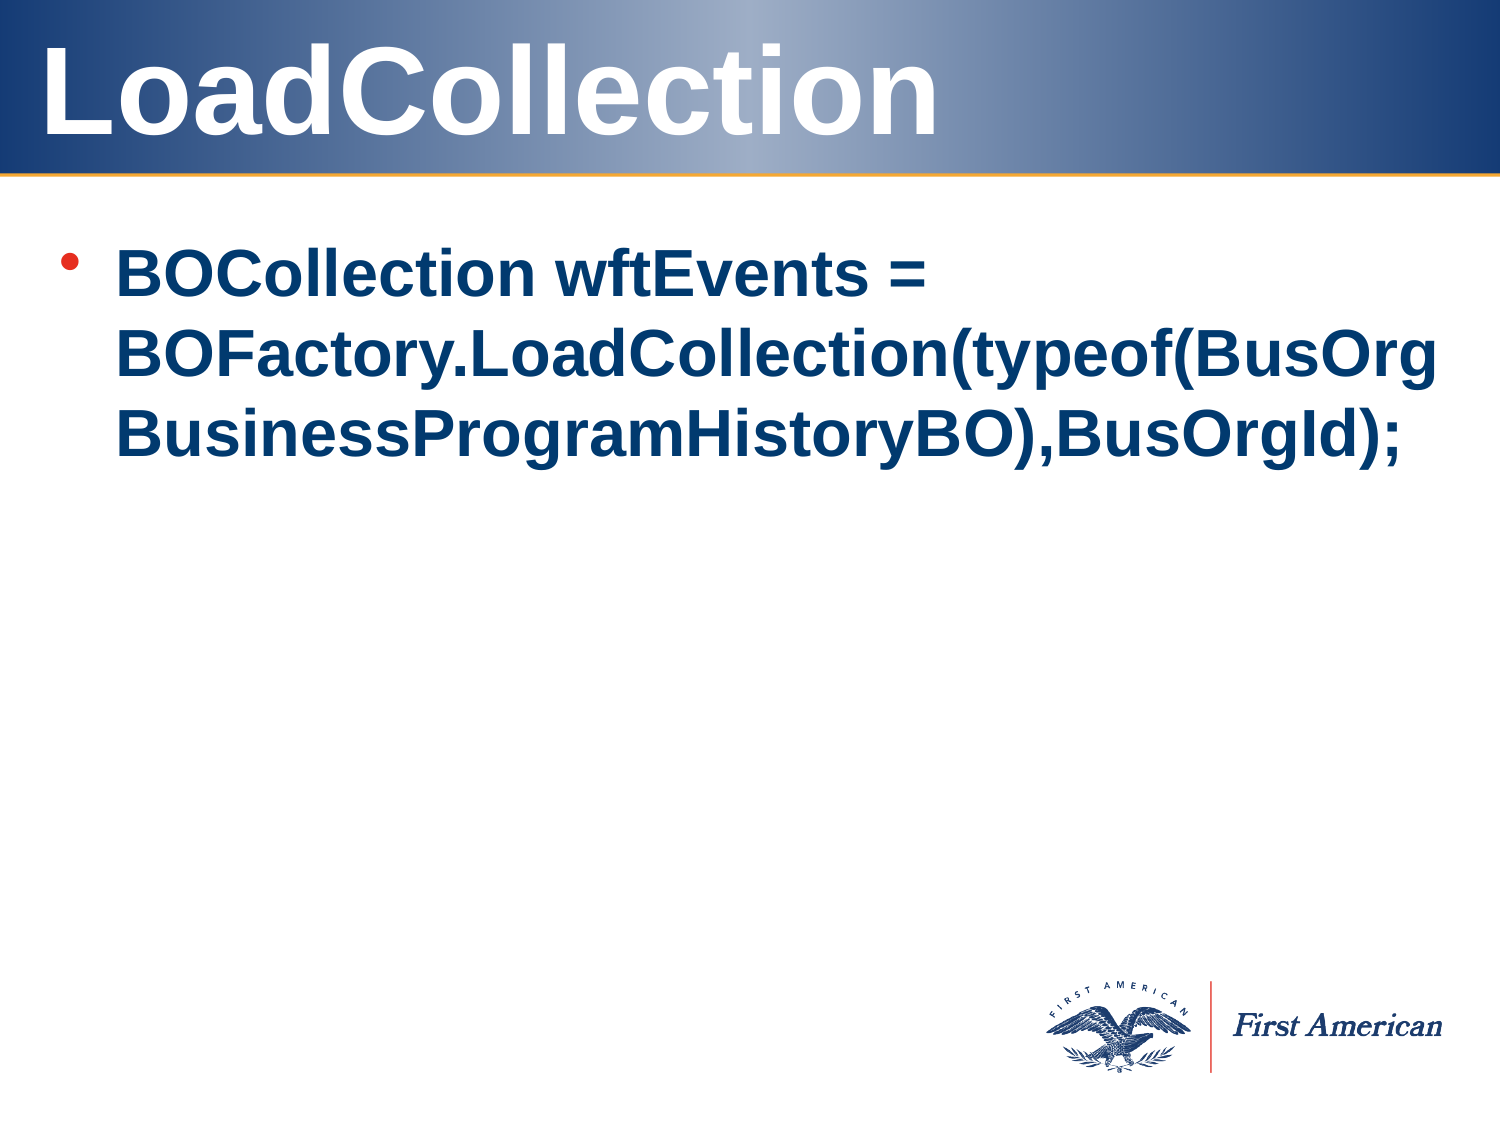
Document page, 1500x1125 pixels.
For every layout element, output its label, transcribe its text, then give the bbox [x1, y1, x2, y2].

list BOCollection wftEvents = BOFactory.LoadCollection(typeof(BusOrgBusinessProgramHistoryBO),BusOrgId); [43, 222, 1470, 1027]
picture [675, 1027, 1442, 1125]
title LoadCollection [24, 1, 1473, 133]
